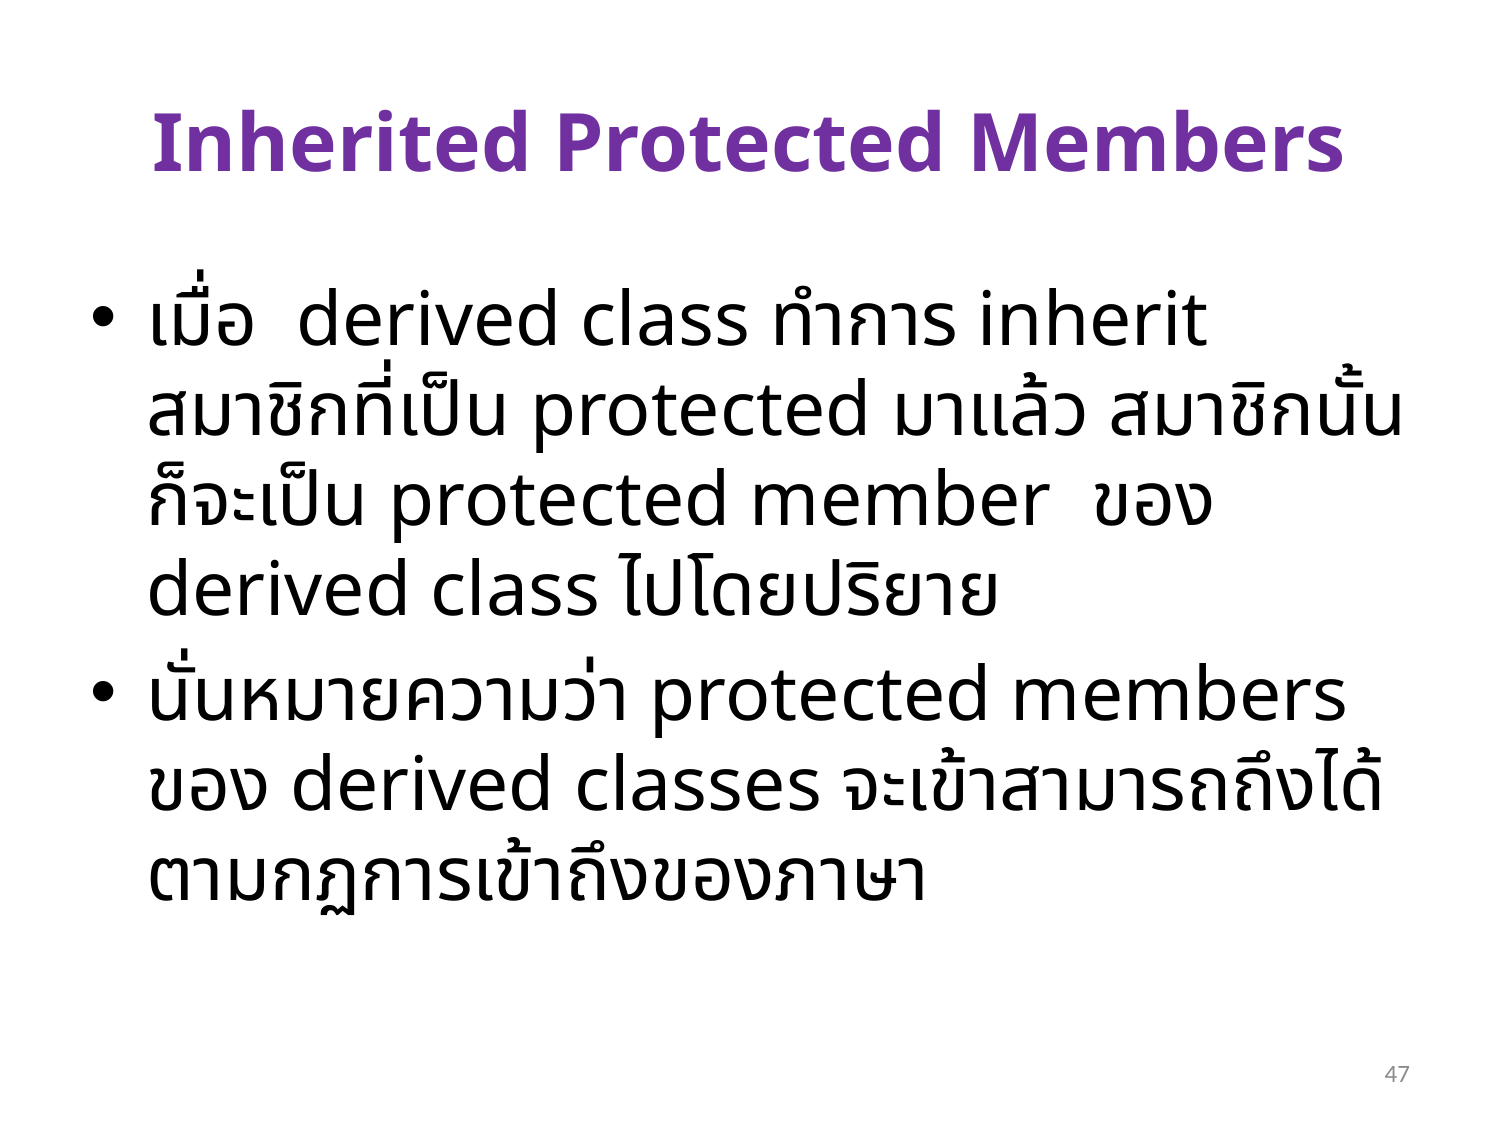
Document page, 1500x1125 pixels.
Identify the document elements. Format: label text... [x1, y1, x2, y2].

slide_number 47 [1074, 1042, 1425, 1103]
title Inherited Protected Members [75, 45, 1425, 233]
list เมื่อ derived class ทำการ inherit สมาชิกที่เป็น protected มาแล้ว สมาชิกนั้นก็จะเป็น protected member ของ derived class ไปโดยปริยาย นั่นหมายความว่า protected members ของ derived classes จะเข้าสามารถถึงได้ตามกฏการเข้าถึงของภาษา [75, 262, 1425, 1005]
